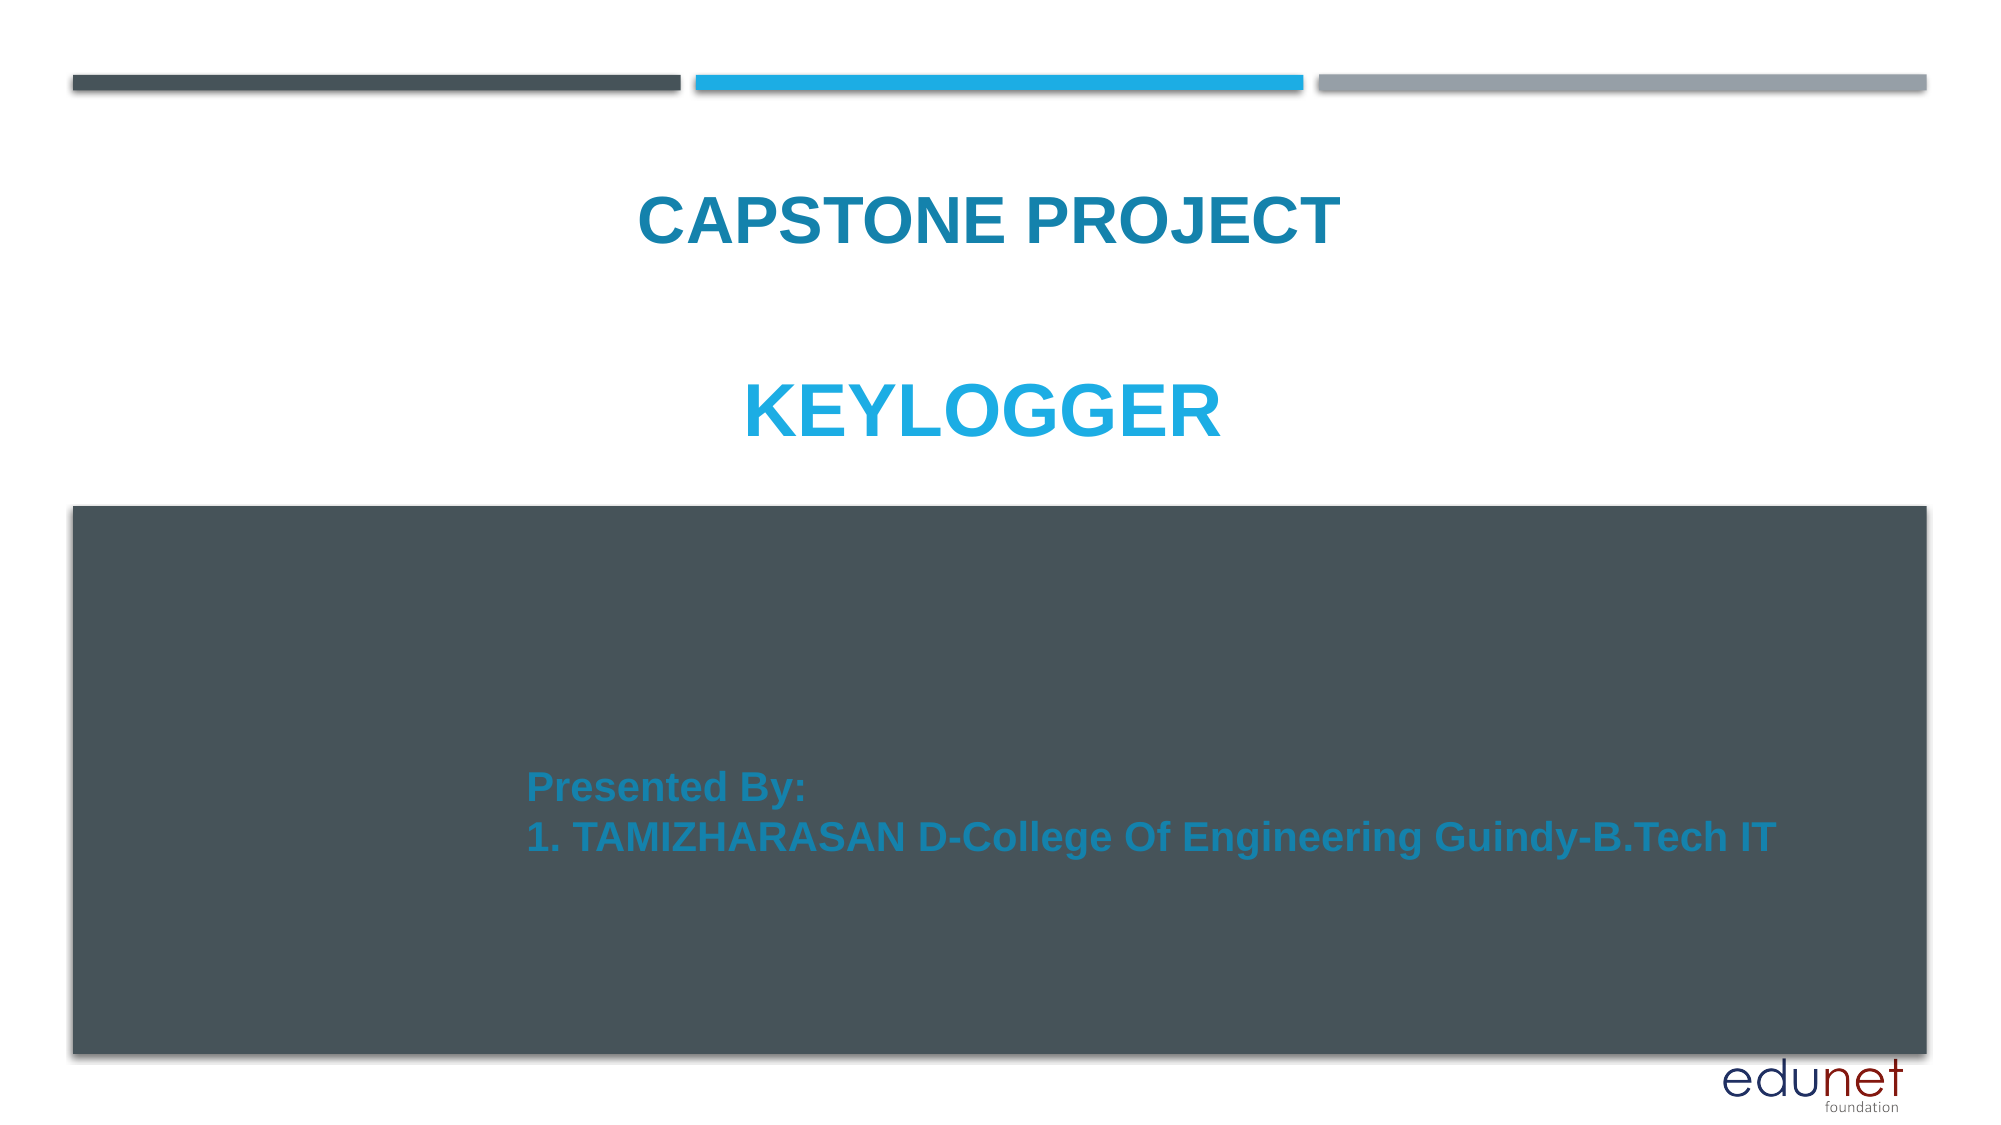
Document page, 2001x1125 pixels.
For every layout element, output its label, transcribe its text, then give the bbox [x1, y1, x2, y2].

picture [1719, 1056, 1905, 1116]
title KEYLOGGER [222, 298, 1723, 460]
text_box CAPSTONE PROJECT [0, 169, 2000, 265]
text_box Presented By: 1. TAMIZHARASAN D-College Of Engineering Guindy-B.Tech IT [511, 752, 1821, 868]
